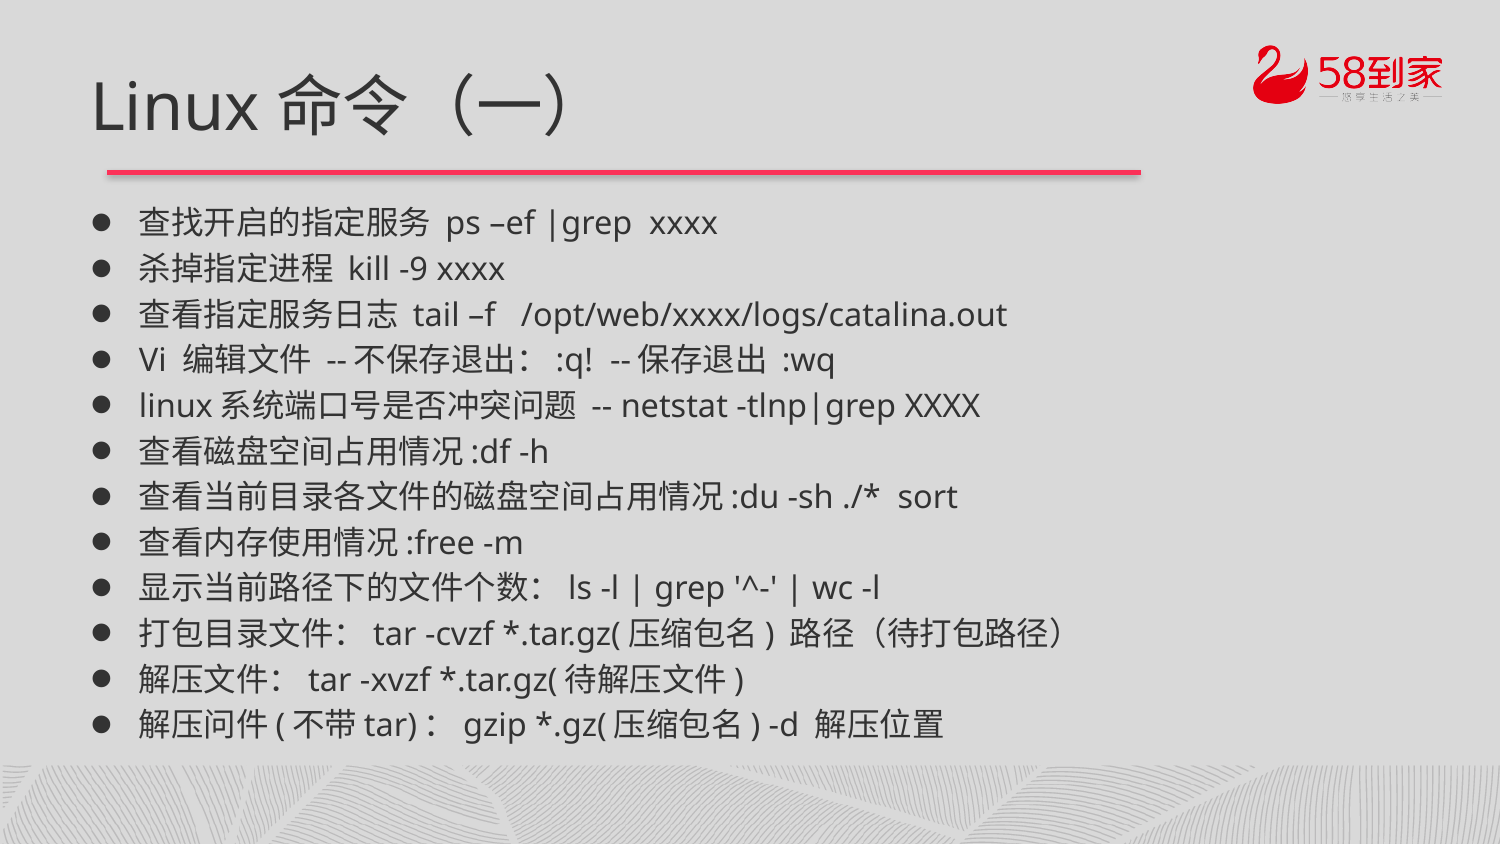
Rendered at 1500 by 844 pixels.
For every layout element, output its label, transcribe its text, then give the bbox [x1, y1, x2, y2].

title Linux命令（一） [75, 33, 1139, 175]
list 查找开启的指定服务 ps –ef |grep xxxx 杀掉指定进程 kill -9 xxxx 查看指定服务日志 tail –f /opt/web/xxxx/logs/catalina.out Vi 编辑文件 --不保存退出：:q! --保存退出 :wq linux系统端口号是否冲突问题 -- netstat -tlnp|grep XXXX 查看磁盘空间占用情况:df -h 查看当前目录各文件的磁盘空间占用情况:du -sh ./* sort 查看内存使用情况:free -m 显示当前路径下的文件个数：ls -l | grep '^-' | wc -l 打包目录文件：tar -cvzf *.tar.gz(压缩包名) 路径（待打包路径） 解压文件：tar -xvzf *.tar.gz(待解压文件) 解压问件(不带tar)：gzip *.gz(压缩包名) -d 解压位置 [75, 195, 1425, 752]
picture [2, 765, 1500, 844]
picture [1249, 40, 1447, 109]
